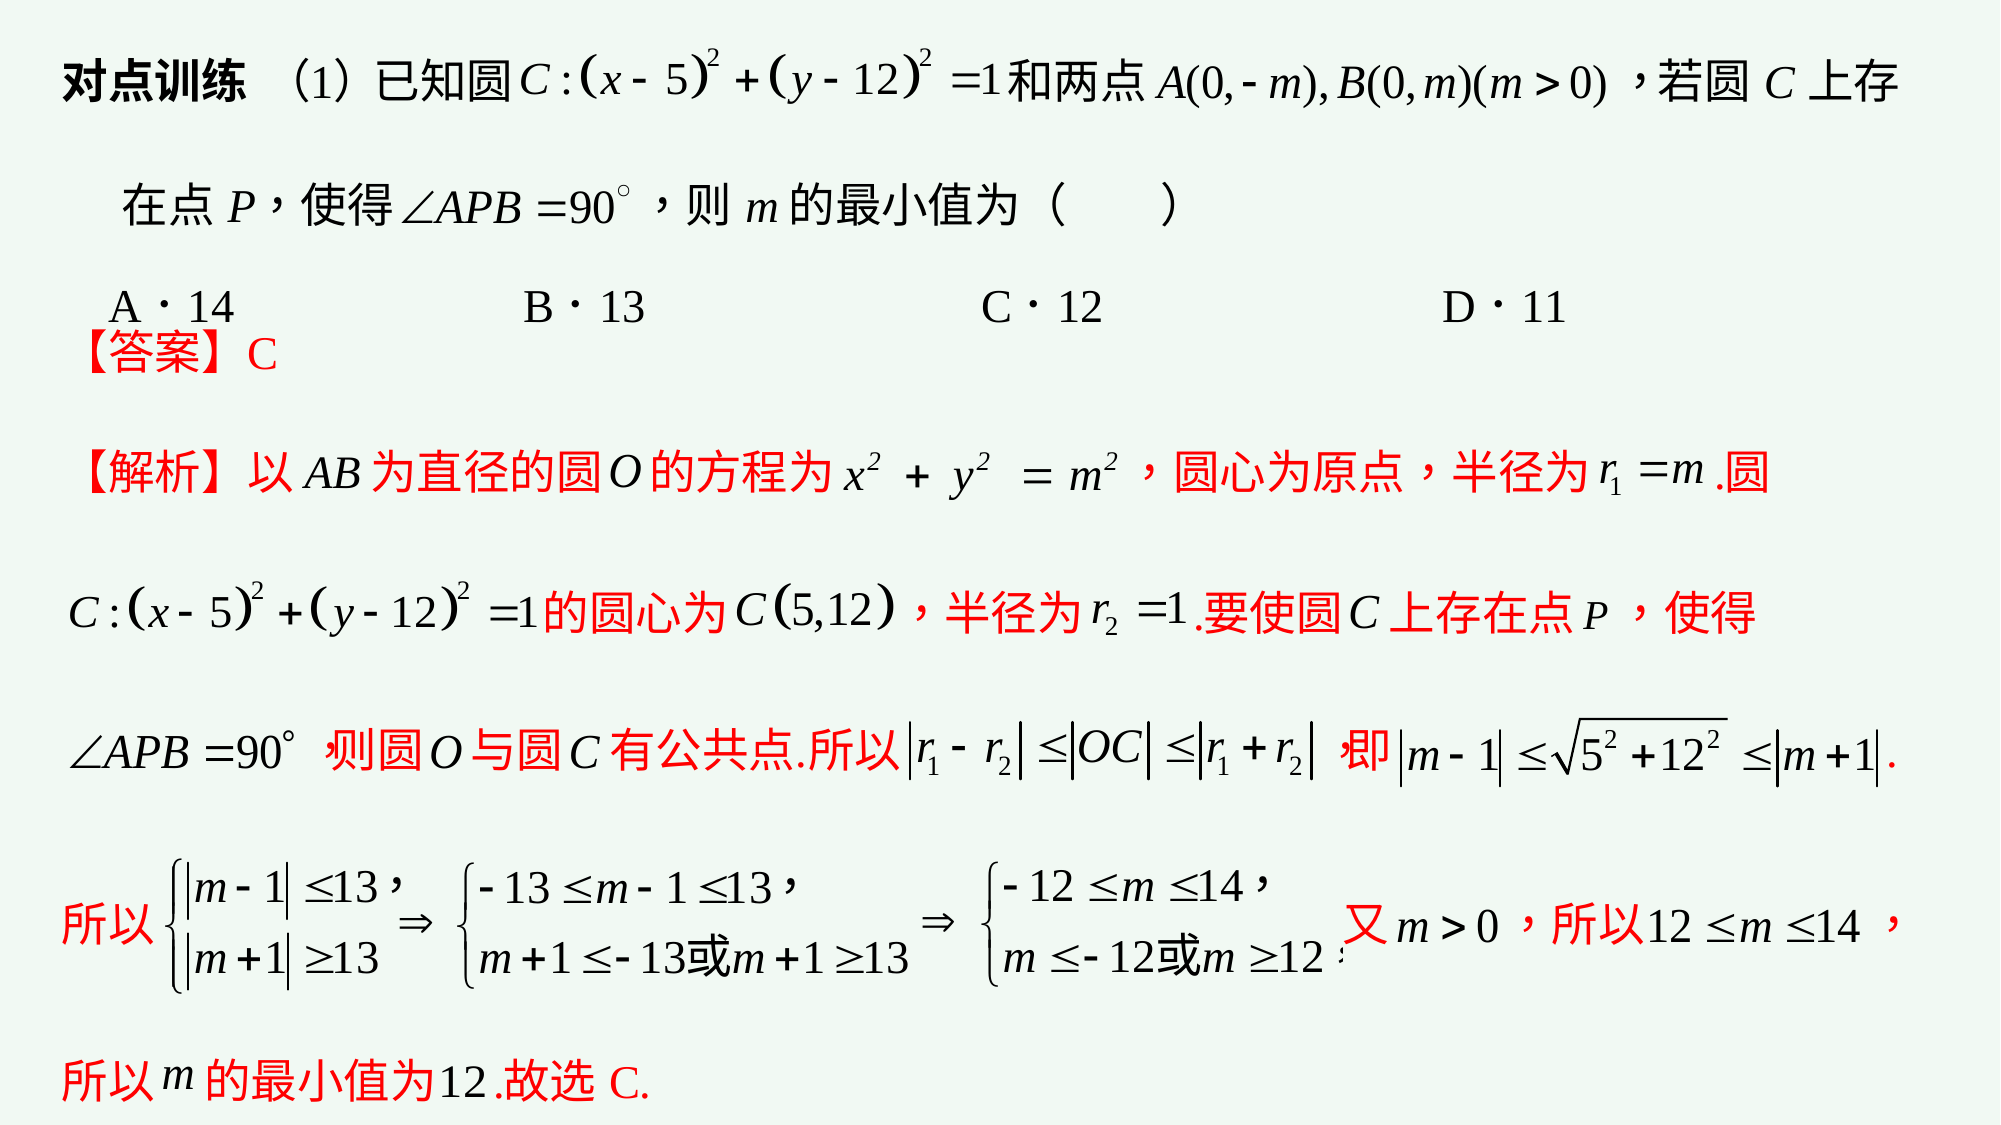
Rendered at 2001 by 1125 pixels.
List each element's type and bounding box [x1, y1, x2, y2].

text_box [61, 10, 1901, 299]
text_box [61, 299, 1901, 1125]
